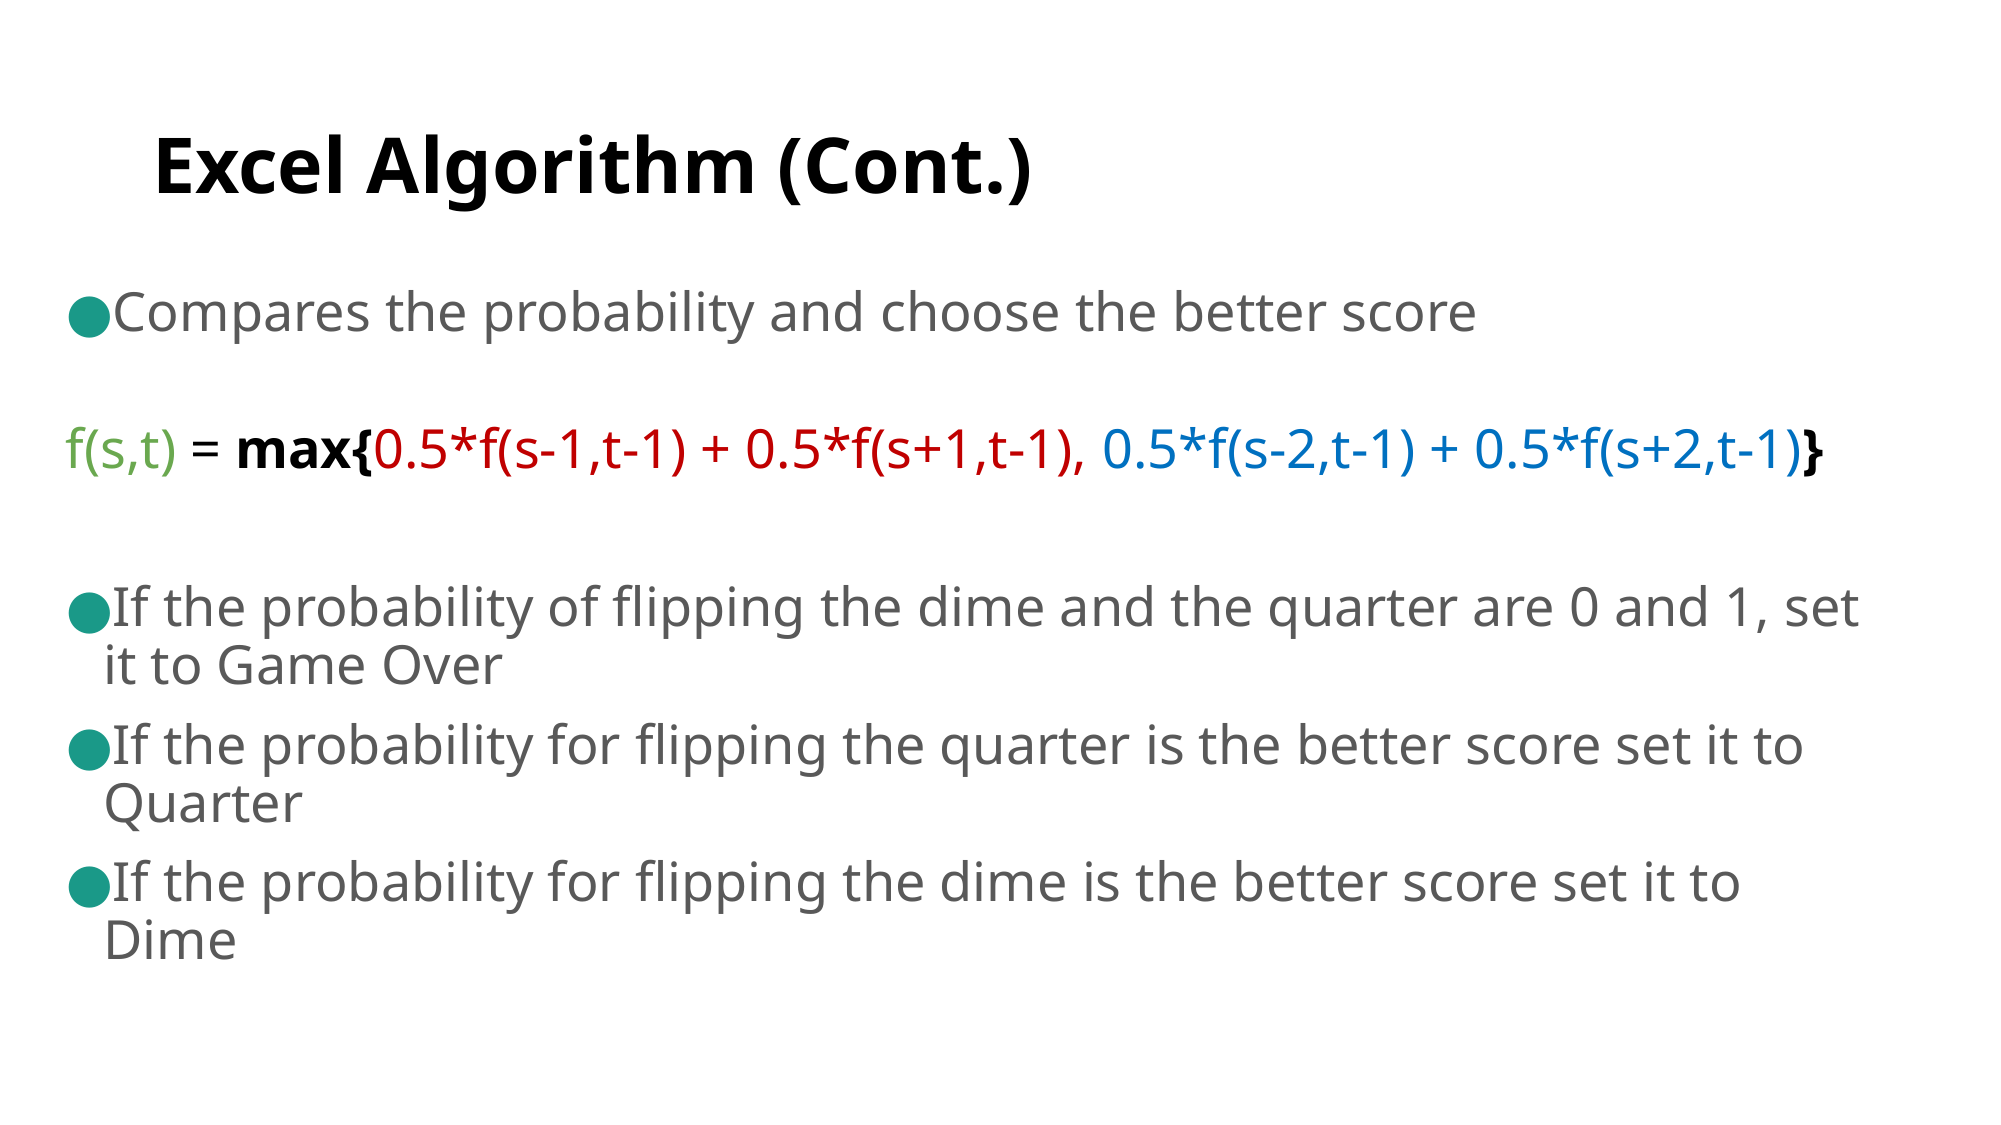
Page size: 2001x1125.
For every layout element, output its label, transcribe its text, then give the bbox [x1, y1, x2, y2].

list Compares the probability and choose the better score f(s,t) = max{0.5*f(s-1,t-1) + 0.5*f(s+1,t-1), 0.5*f(s-2,t-1) + 0.5*f(s+2,t-1)} If the probability of flipping the dime and the quarter are 0 and 1, set it to Game Over If the probability for flipping the quarter is the better score set it to Quarter If the probability for flipping the dime is the better score set it to Dime [50, 277, 1892, 922]
title Excel Algorithm (Cont.) [137, 59, 1863, 277]
